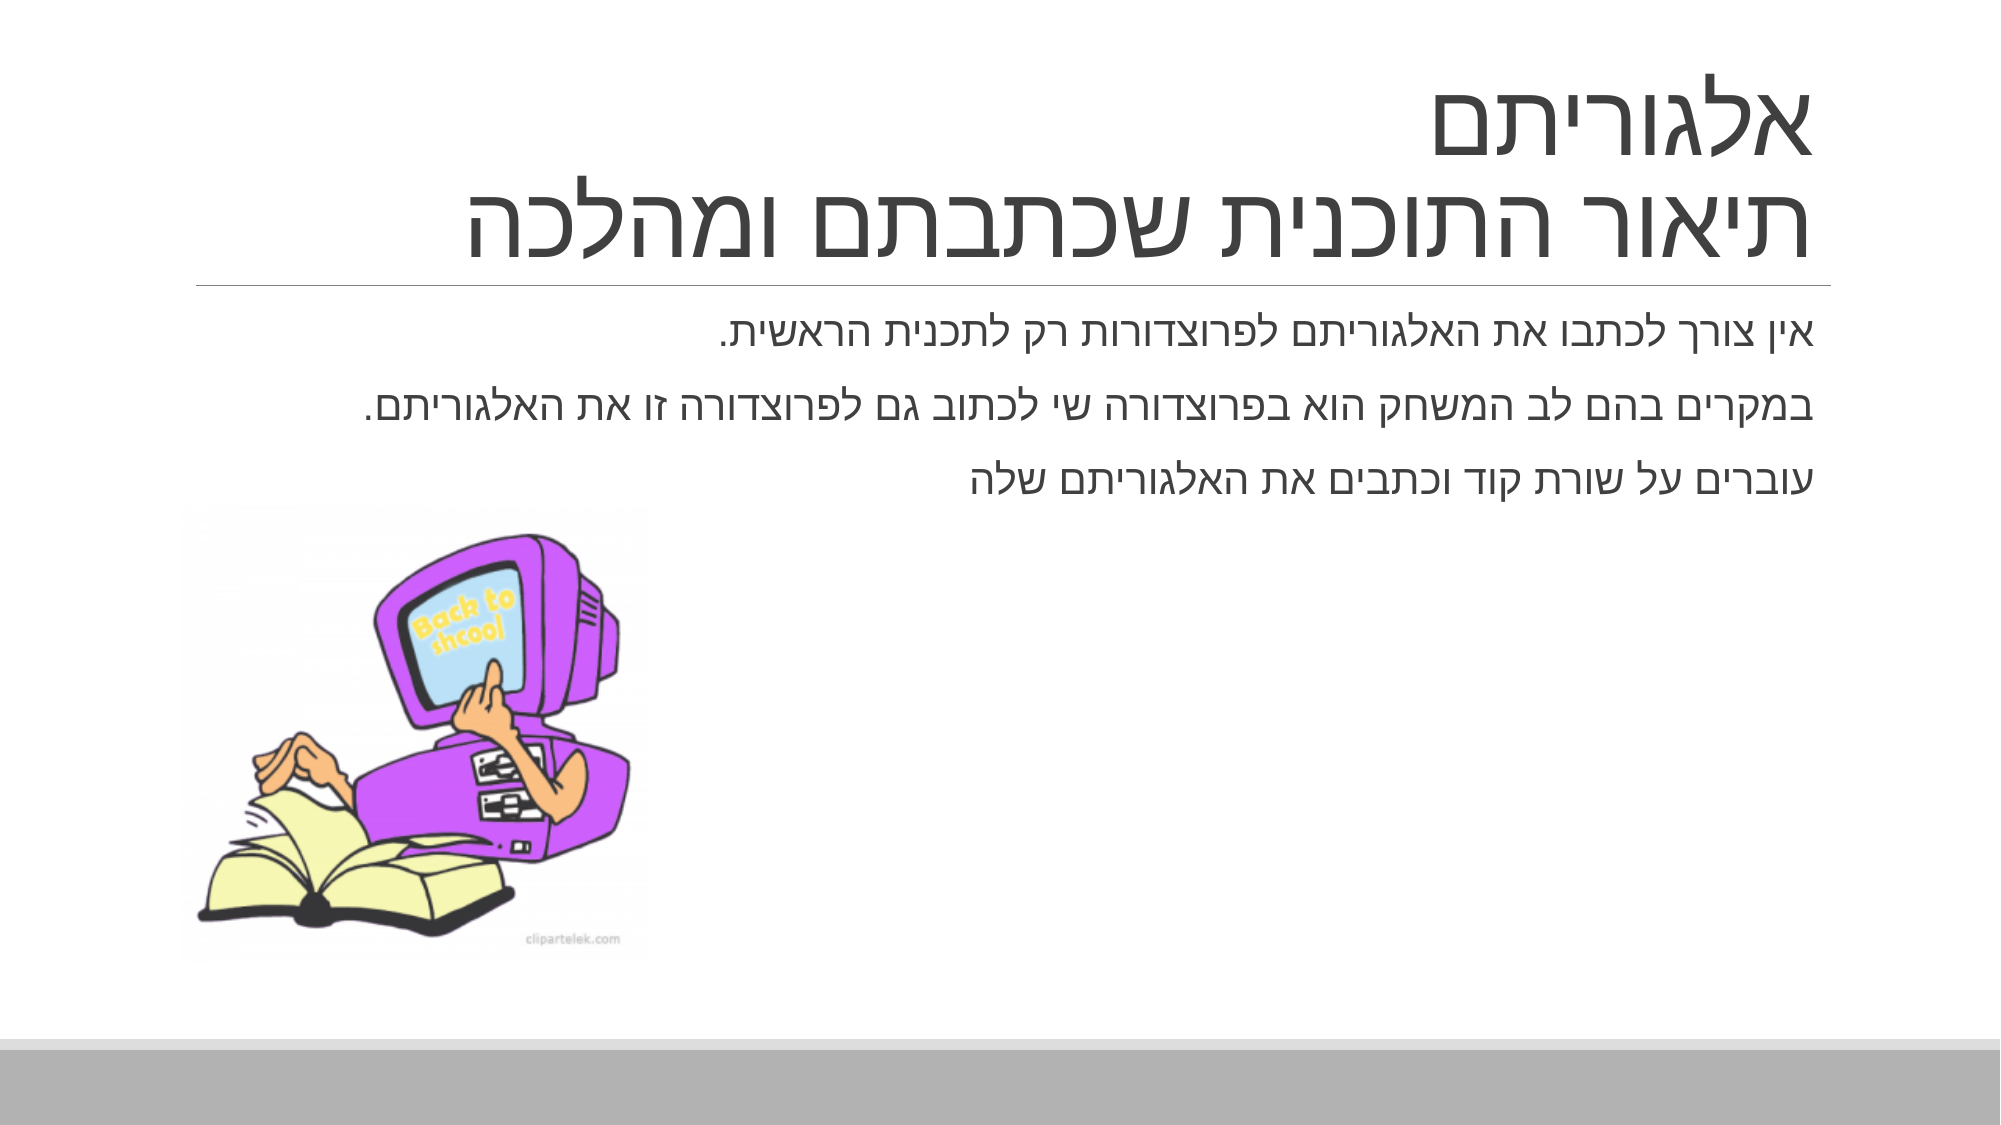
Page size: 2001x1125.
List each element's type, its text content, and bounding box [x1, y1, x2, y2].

title אלגוריתם תיאור התוכנית שכתבתם ומהלכה [180, 47, 1830, 285]
picture [179, 505, 650, 964]
list אין צורך לכתבו את האלגוריתם לפרוצדורות רק לתכנית הראשית. במקרים בהם לב המשחק הוא בפרוצדורה שי לכתוב גם לפרוצדורה זו את האלגוריתם. עוברים על שורת קוד וכתבים את האלגוריתם שלה [180, 302, 1830, 963]
